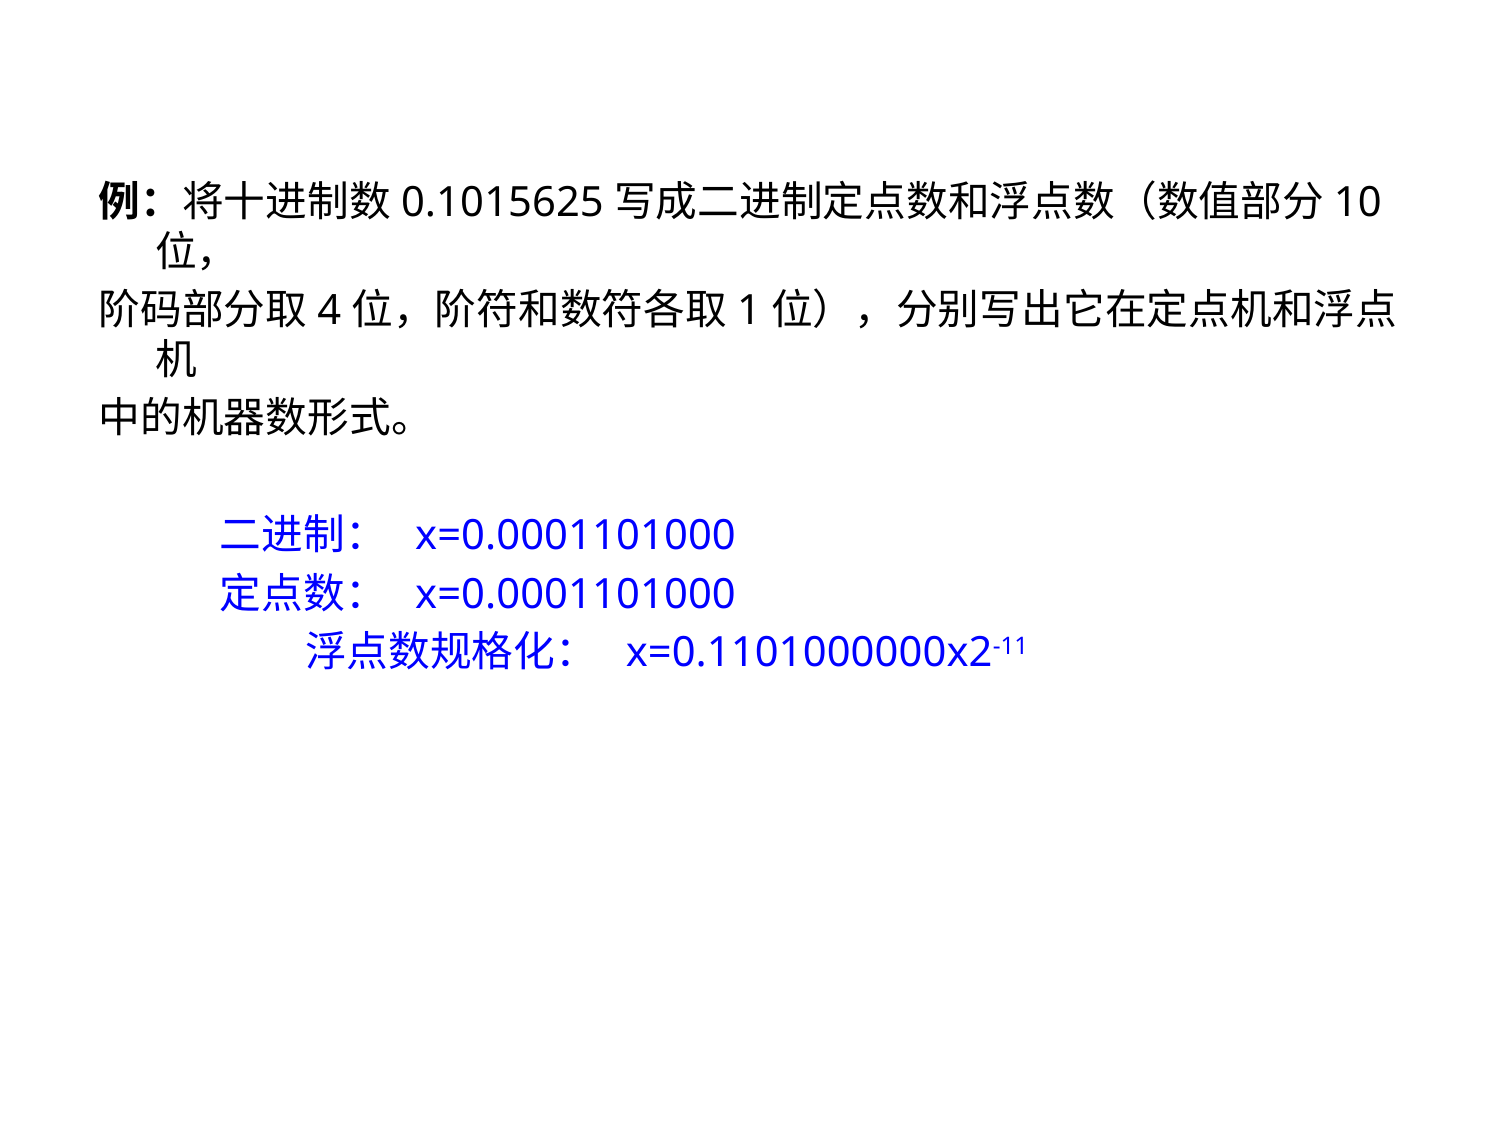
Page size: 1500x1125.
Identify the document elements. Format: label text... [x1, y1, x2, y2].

text_box 例：将十进制数0.1015625写成二进制定点数和浮点数（数值部分10位， 阶码部分取4位，阶符和数符各取1位），分别写出它在定点机和浮点机 中的机器数形式。 二进制： x=0.0001101000 定点数： x=0.0001101000 浮点数规格化： x=0.1101000000x2-11 [83, 166, 1448, 929]
